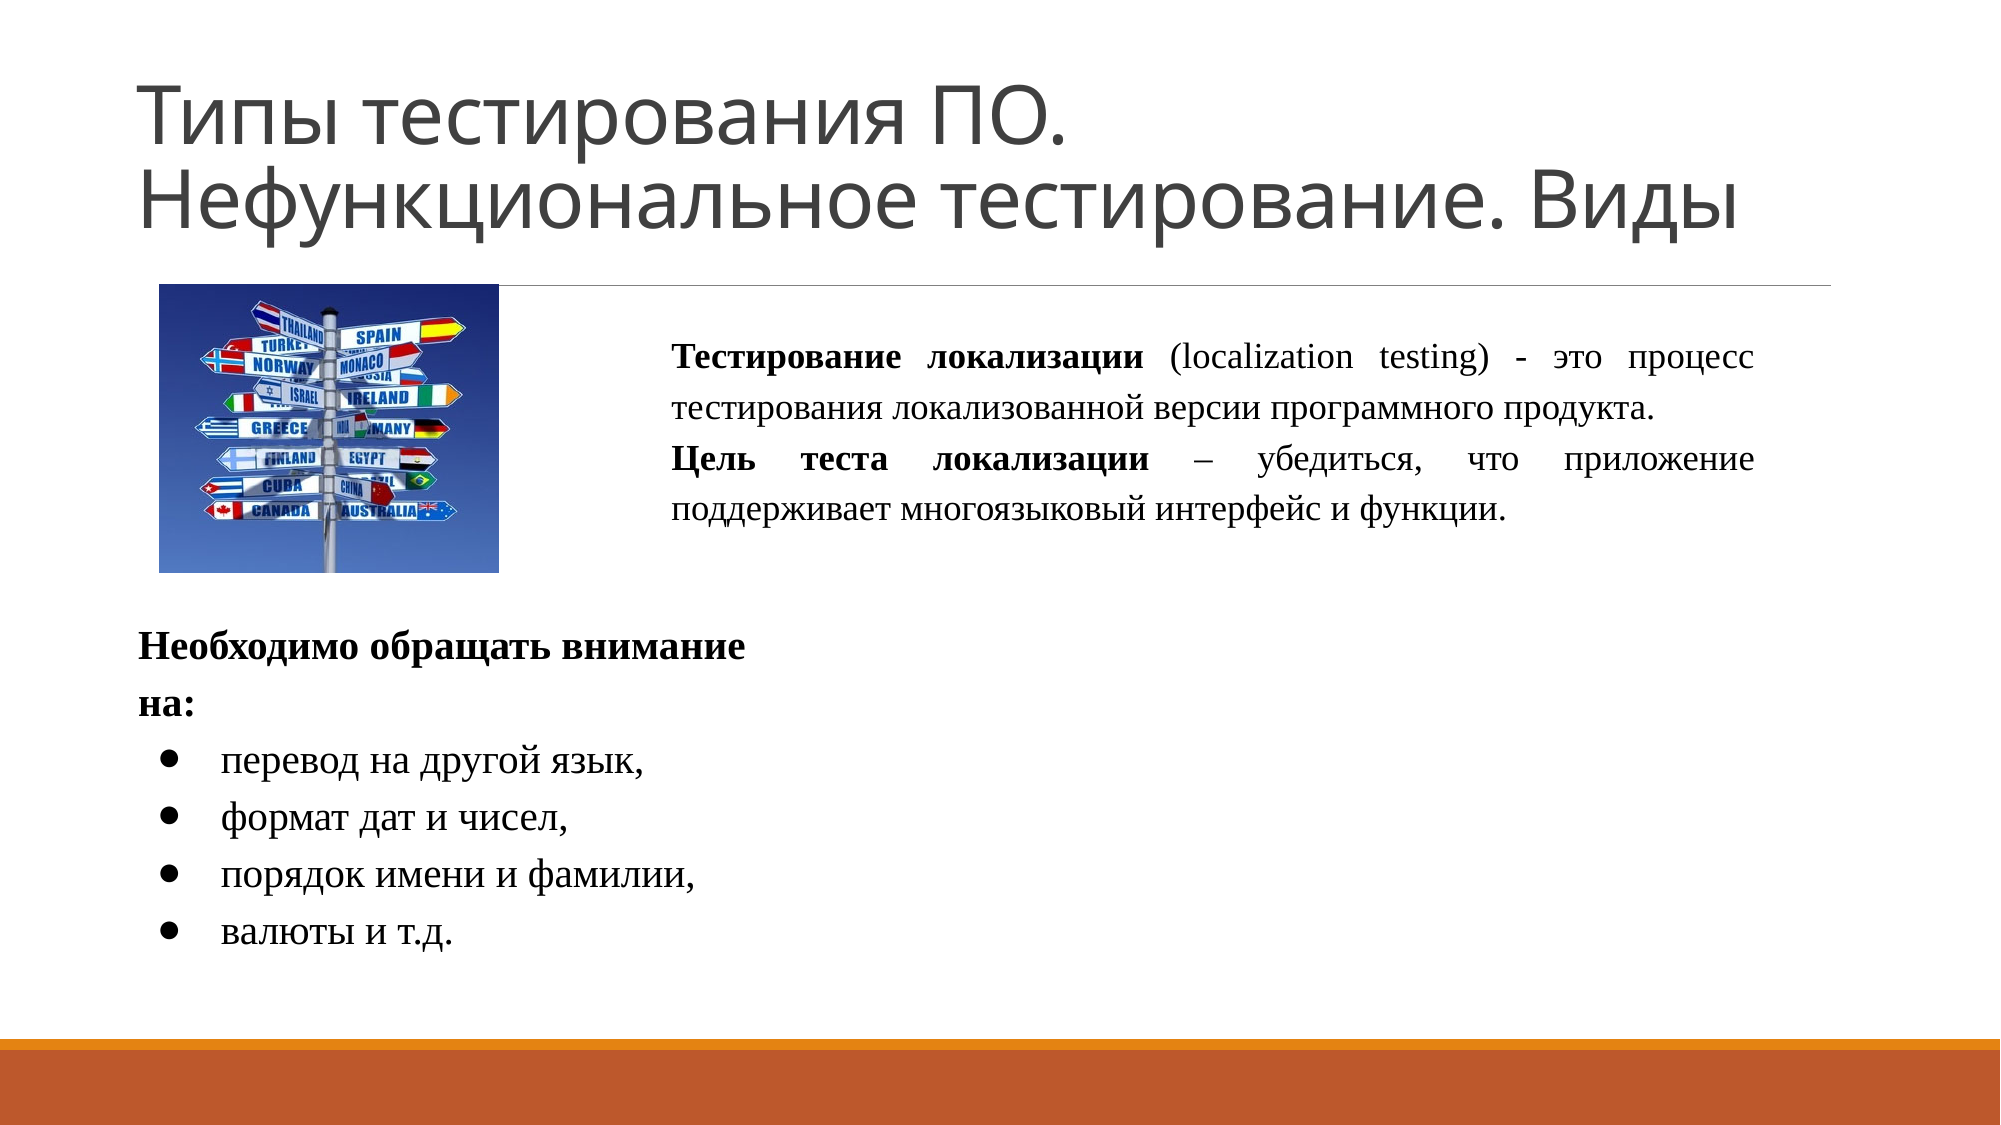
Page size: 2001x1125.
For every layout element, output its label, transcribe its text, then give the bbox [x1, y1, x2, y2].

text_box Тестирование локализации (localization testing) - это процесс тестирования локализованной версии программного продукта. Цель теста локализации – убедиться, что приложение поддерживает многоязыковый интерфейс и функции. [654, 309, 1772, 538]
title Типы тестирования ПО. Нефункциональное тестирование. Виды [121, 14, 1772, 253]
picture [158, 284, 500, 574]
text_box Необходимо обращать внимание на: перевод на другой язык, формат дат и чисел, порядок имени и фамилии, валюты и т.д. [121, 594, 797, 955]
